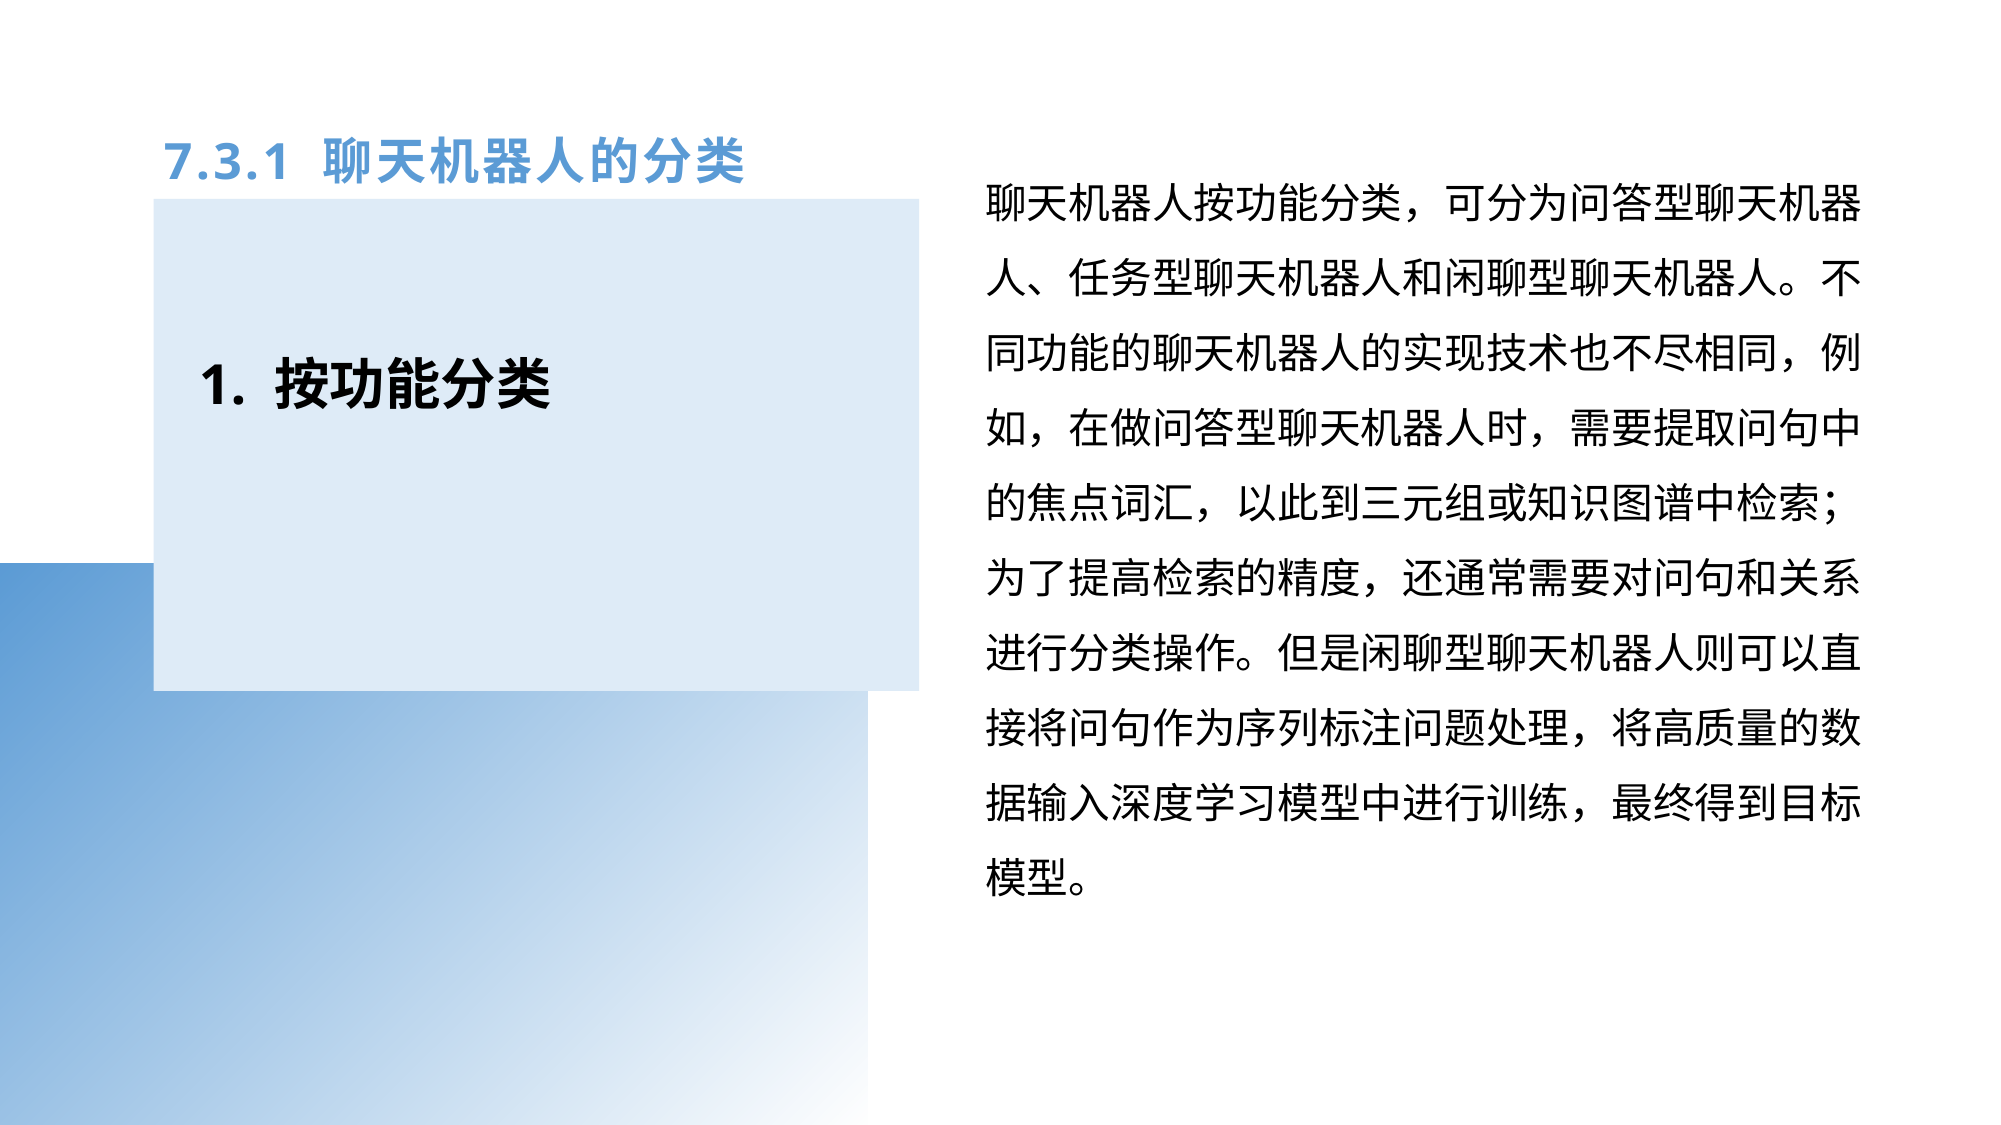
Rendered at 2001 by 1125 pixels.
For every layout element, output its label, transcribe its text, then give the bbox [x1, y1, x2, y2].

text_box 7.3.1 聊天机器人的分类 [153, 44, 1234, 275]
text_box 1. 按功能分类 [189, 344, 975, 422]
text_box [153, 275, 920, 691]
text_box 聊天机器人按功能分类，可分为问答型聊天机器人、任务型聊天机器人和闲聊型聊天机器人。不同功能的聊天机器人的实现技术也不尽相同，例如，在做问答型聊天机器人时，需要提取问句中的焦点词汇，以此到三元组或知识图谱中检索；为了提高检索的精度，还通常需要对问句和关系进行分类操作。但是闲聊型聊天机器人则可以直接将问句作为序列标注问题处理，将高质量的数据输入深度学习模型中进行训练，最终得到目标模型。 [975, 147, 1894, 954]
text_box [0, 563, 868, 1125]
